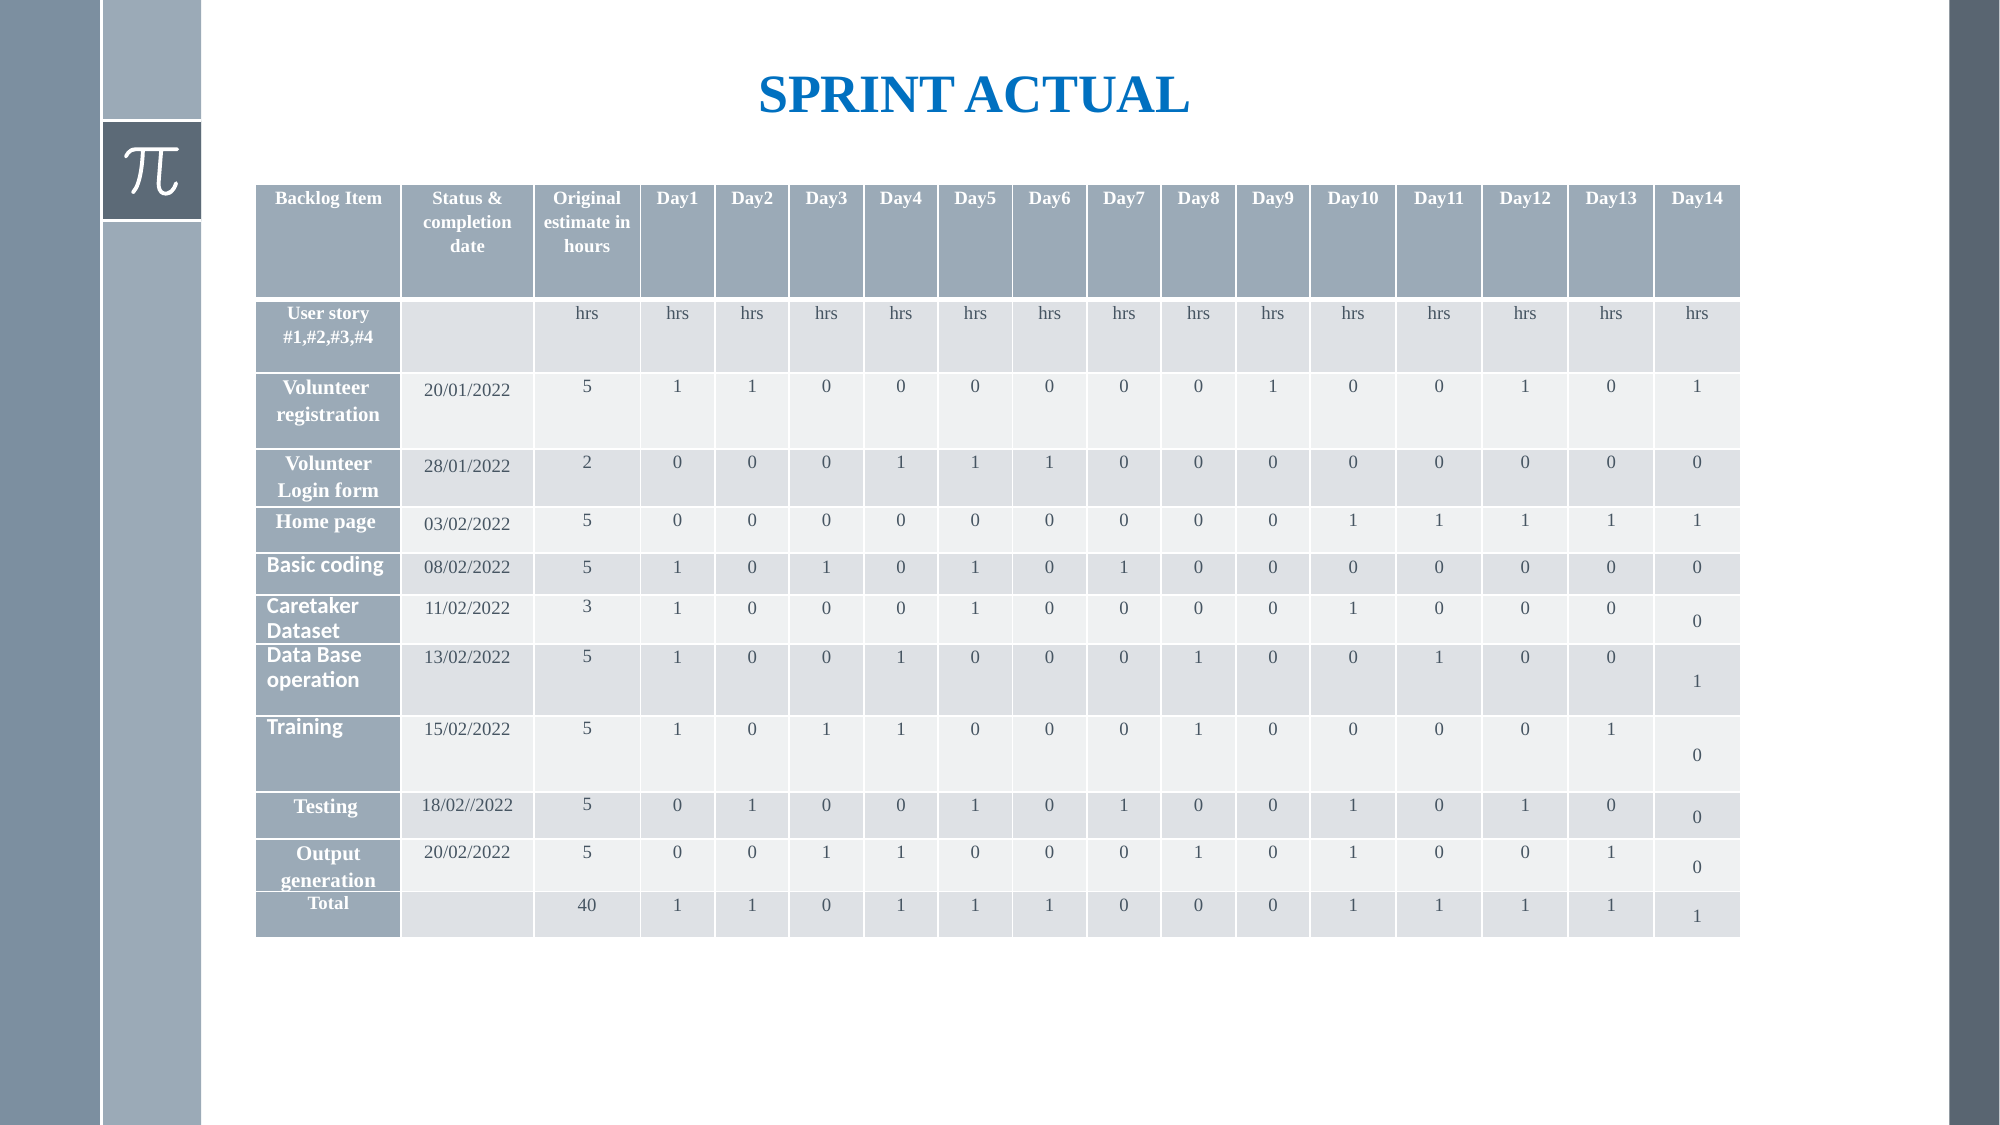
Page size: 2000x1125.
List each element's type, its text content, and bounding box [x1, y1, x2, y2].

table_cell 0 [1237, 554, 1309, 594]
table_cell 0 [1237, 596, 1309, 643]
table_cell 5 [535, 554, 640, 594]
table_cell 1 [641, 554, 714, 594]
table_cell hrs [535, 302, 640, 372]
table_cell 0 [716, 596, 788, 643]
table_cell hrs [1397, 302, 1481, 372]
table_header Backlog Item [256, 185, 400, 297]
table_cell 0 [1088, 892, 1160, 937]
table_cell 1 [865, 840, 937, 891]
table_cell 1 [939, 450, 1012, 506]
table_cell hrs [641, 302, 714, 372]
table_header Day2 [716, 185, 788, 297]
table_cell 0 [716, 717, 788, 791]
table_cell 0 [1013, 840, 1086, 891]
table_cell 0 [1088, 840, 1160, 891]
table_header Day4 [865, 185, 937, 297]
table_cell 5 [535, 840, 640, 891]
table_cell 1 [716, 793, 788, 838]
table_cell Caretaker Dataset [256, 596, 400, 643]
table_cell 28/01/2022 [402, 450, 533, 506]
table_cell 0 [1237, 450, 1309, 506]
table_cell 0 [1569, 793, 1653, 838]
table_header Status & completion date [402, 185, 533, 297]
table_cell 0 [1397, 717, 1481, 791]
table_cell 0 [790, 892, 863, 937]
table_cell 0 [1311, 554, 1395, 594]
table_cell 0 [1237, 840, 1309, 891]
table_header Day6 [1013, 185, 1086, 297]
table_cell [402, 302, 533, 372]
table_cell 0 [939, 840, 1012, 891]
table_cell 18/02//2022 [402, 793, 533, 838]
table_cell 0 [1569, 450, 1653, 506]
table_cell 0 [1162, 793, 1235, 838]
table_cell 1 [1569, 840, 1653, 891]
table_cell 0 [790, 450, 863, 506]
table_cell 0 [1237, 892, 1309, 937]
table_cell 1 [865, 645, 937, 715]
table_header Day9 [1237, 185, 1309, 297]
table_cell hrs [1483, 302, 1567, 372]
table_cell 0 [865, 374, 937, 448]
table_cell 0 [1569, 554, 1653, 594]
table_cell 1 [1162, 717, 1235, 791]
table_cell 1 [939, 793, 1012, 838]
table_cell 1 [1655, 374, 1740, 448]
table_cell hrs [939, 302, 1012, 372]
table_header Day14 [1655, 185, 1740, 297]
table_cell Total [256, 892, 400, 937]
table_cell 15/02/2022 [402, 717, 533, 791]
table_cell 1 [790, 840, 863, 891]
table_cell 1 [1397, 892, 1481, 937]
table_cell 0 [1088, 717, 1160, 791]
table_cell 0 [1013, 374, 1086, 448]
table_cell 5 [535, 374, 640, 448]
table_cell 0 [1311, 645, 1395, 715]
table_cell 1 [939, 892, 1012, 937]
table_cell 0 [716, 450, 788, 506]
table_cell 0 [1013, 508, 1086, 552]
table_cell 0 [865, 793, 937, 838]
table_cell 0 [865, 508, 937, 552]
table_cell 0 [641, 508, 714, 552]
table_cell 1 [641, 717, 714, 791]
table_cell 0 [1655, 596, 1740, 643]
table_cell hrs [1655, 302, 1740, 372]
table_cell 1 [1483, 892, 1567, 937]
table_cell 1 [1013, 450, 1086, 506]
table_cell 0 [1162, 892, 1235, 937]
table_cell 0 [790, 645, 863, 715]
table_header Original estimate in hours [535, 185, 640, 297]
table_cell 1 [1311, 508, 1395, 552]
table_header Day8 [1162, 185, 1235, 297]
table_cell 0 [1088, 374, 1160, 448]
table_cell 0 [1397, 450, 1481, 506]
table_cell 1 [716, 892, 788, 937]
table_cell Volunteer Login form [256, 450, 400, 506]
table_cell 1 [790, 554, 863, 594]
table_cell 0 [939, 508, 1012, 552]
table_cell 13/02/2022 [402, 645, 533, 715]
table_header Day10 [1311, 185, 1395, 297]
table_cell hrs [790, 302, 863, 372]
table_cell 0 [865, 554, 937, 594]
table_cell 0 [1569, 645, 1653, 715]
table_cell hrs [865, 302, 937, 372]
table_cell 1 [1569, 508, 1653, 552]
table_cell 0 [1311, 450, 1395, 506]
table_cell [402, 892, 533, 937]
table_cell 1 [641, 596, 714, 643]
table_cell 0 [1013, 596, 1086, 643]
table_cell 0 [1311, 717, 1395, 791]
table_cell 1 [1569, 717, 1653, 791]
table_cell 0 [1655, 793, 1740, 838]
table_cell hrs [716, 302, 788, 372]
table_cell 0 [1569, 374, 1653, 448]
table_cell 0 [1483, 596, 1567, 643]
table_cell 1 [641, 892, 714, 937]
table_cell 0 [939, 717, 1012, 791]
table_cell 0 [790, 596, 863, 643]
table_cell 08/02/2022 [402, 554, 533, 594]
table_cell hrs [1237, 302, 1309, 372]
table_cell hrs [1162, 302, 1235, 372]
table_cell 0 [1162, 596, 1235, 643]
table_cell 0 [1483, 450, 1567, 506]
table_cell 0 [1397, 554, 1481, 594]
table_cell 20/01/2022 [402, 374, 533, 448]
table_cell 1 [1483, 508, 1567, 552]
table_cell 5 [535, 717, 640, 791]
table_cell 1 [1483, 374, 1567, 448]
table_cell 1 [865, 717, 937, 791]
table_cell 1 [865, 892, 937, 937]
table_cell 0 [1655, 450, 1740, 506]
table_cell 5 [535, 645, 640, 715]
table_cell 0 [1162, 508, 1235, 552]
table_header Day12 [1483, 185, 1567, 297]
table_cell 0 [1483, 717, 1567, 791]
table_cell Testing [256, 793, 400, 838]
table_cell 0 [1013, 717, 1086, 791]
table_cell 0 [790, 508, 863, 552]
table_cell 2 [535, 450, 640, 506]
table_cell 0 [1013, 793, 1086, 838]
table_cell 1 [1569, 892, 1653, 937]
table_cell User story #1,#2,#3,#4 [256, 302, 400, 372]
table_cell 0 [641, 840, 714, 891]
table_cell 0 [790, 793, 863, 838]
table_cell 0 [865, 596, 937, 643]
table_cell 1 [1655, 508, 1740, 552]
table_cell 1 [790, 717, 863, 791]
table_cell 03/02/2022 [402, 508, 533, 552]
table_cell 0 [1237, 793, 1309, 838]
table_header Day1 [641, 185, 714, 297]
table_cell 1 [1655, 645, 1740, 715]
table_cell 0 [1013, 645, 1086, 715]
table_cell Home page [256, 508, 400, 552]
table_cell Output generation [256, 840, 400, 891]
table_cell 0 [1655, 840, 1740, 891]
table_cell 0 [1655, 554, 1740, 594]
table_cell 0 [1483, 554, 1567, 594]
table_cell hrs [1088, 302, 1160, 372]
table_cell 1 [1311, 892, 1395, 937]
table_cell 0 [716, 645, 788, 715]
table_cell 5 [535, 793, 640, 838]
table_cell 1 [1237, 374, 1309, 448]
table_cell 1 [939, 596, 1012, 643]
table_cell 0 [1088, 450, 1160, 506]
table_cell hrs [1013, 302, 1086, 372]
table_cell 0 [641, 450, 714, 506]
table_cell 1 [939, 554, 1012, 594]
table_cell 11/02/2022 [402, 596, 533, 643]
table_header Day5 [939, 185, 1012, 297]
table_cell 0 [1655, 717, 1740, 791]
table_header Day7 [1088, 185, 1160, 297]
table_cell 1 [1397, 645, 1481, 715]
table_cell 0 [716, 554, 788, 594]
table_cell 0 [790, 374, 863, 448]
table_cell Training [256, 717, 400, 791]
table_cell 0 [1088, 645, 1160, 715]
table_cell 1 [1162, 645, 1235, 715]
table_cell 0 [1397, 596, 1481, 643]
table_cell 1 [865, 450, 937, 506]
table_cell hrs [1569, 302, 1653, 372]
table_cell 0 [1311, 374, 1395, 448]
table_cell Data Base operation [256, 645, 400, 715]
table_cell 0 [1569, 596, 1653, 643]
table_cell Basic coding [256, 554, 400, 594]
table_cell 1 [641, 645, 714, 715]
table_cell 0 [1397, 840, 1481, 891]
table_cell 5 [535, 508, 640, 552]
table_cell 1 [1088, 793, 1160, 838]
table_cell 20/02/2022 [402, 840, 533, 891]
table_header Day13 [1569, 185, 1653, 297]
table_cell 0 [1237, 508, 1309, 552]
table_cell 1 [1088, 554, 1160, 594]
table_cell 40 [535, 892, 640, 937]
text_box [410, 226, 439, 282]
table_header Day3 [790, 185, 863, 297]
table_cell 0 [1397, 374, 1481, 448]
table_cell 0 [1162, 554, 1235, 594]
table_header Day11 [1397, 185, 1481, 297]
table_cell 1 [1311, 793, 1395, 838]
table_cell 1 [1655, 892, 1740, 937]
table_cell 1 [1397, 508, 1481, 552]
table_cell 1 [716, 374, 788, 448]
table_cell 1 [1311, 596, 1395, 643]
table_cell 0 [1162, 374, 1235, 448]
table_cell 0 [1483, 645, 1567, 715]
table_cell 1 [1483, 793, 1567, 838]
table_cell hrs [1311, 302, 1395, 372]
table_cell 0 [1162, 450, 1235, 506]
table_cell 0 [1397, 793, 1481, 838]
table_cell 0 [1237, 645, 1309, 715]
table_cell Volunteer registration [256, 374, 400, 448]
table_cell 0 [641, 793, 714, 838]
table_cell 1 [1013, 892, 1086, 937]
table_cell 1 [641, 374, 714, 448]
table_cell 0 [939, 374, 1012, 448]
table_cell 0 [1088, 596, 1160, 643]
table_cell 0 [1088, 508, 1160, 552]
table_cell 0 [1237, 717, 1309, 791]
table_cell 3 [535, 596, 640, 643]
table_cell 0 [1013, 554, 1086, 594]
table_cell 0 [939, 645, 1012, 715]
table_cell 1 [1311, 840, 1395, 891]
table_cell 0 [1483, 840, 1567, 891]
table_cell 0 [716, 508, 788, 552]
title SPRINT ACTUAL [299, 0, 1650, 132]
table_cell 1 [1162, 840, 1235, 891]
table_cell 0 [716, 840, 788, 891]
